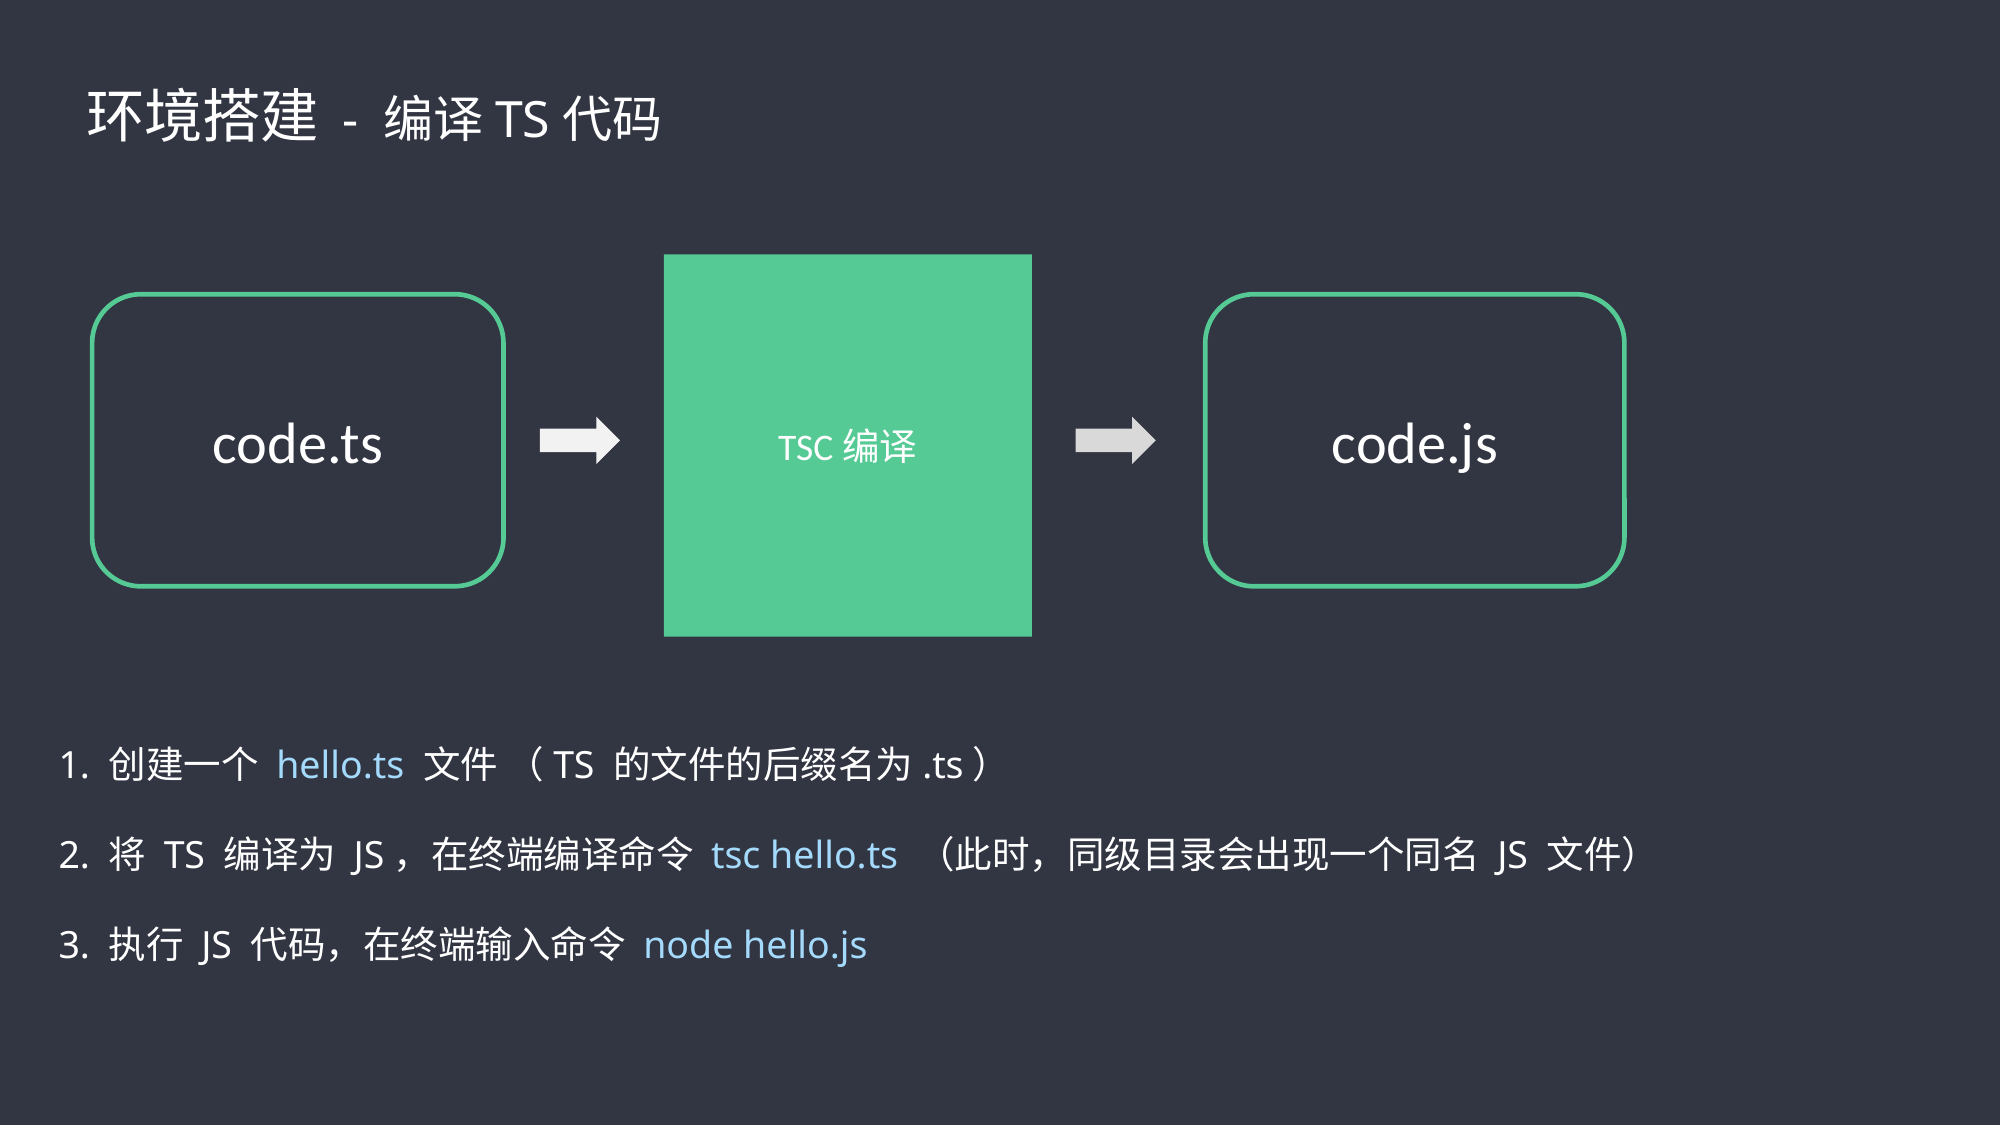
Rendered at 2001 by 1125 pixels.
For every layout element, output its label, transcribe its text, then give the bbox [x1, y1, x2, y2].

text_box [1074, 414, 1158, 467]
text_box TSC编译 [663, 253, 1033, 638]
text_box 环境搭建 - 编译TS代码 [71, 72, 900, 157]
text_box code.ts [91, 293, 505, 588]
text_box 1. 创建一个 hello.ts 文件 （TS 的文件的后缀名为.ts） 2. 将 TS 编译为 JS，在终端编译命令 tsc hello.ts （此时，同级目录会出现一个同名 JS 文件） 3. 执行 JS 代码，在终端输入命令 node hello.js [43, 733, 1674, 973]
text_box [538, 414, 622, 467]
text_box code.js [1204, 293, 1626, 588]
